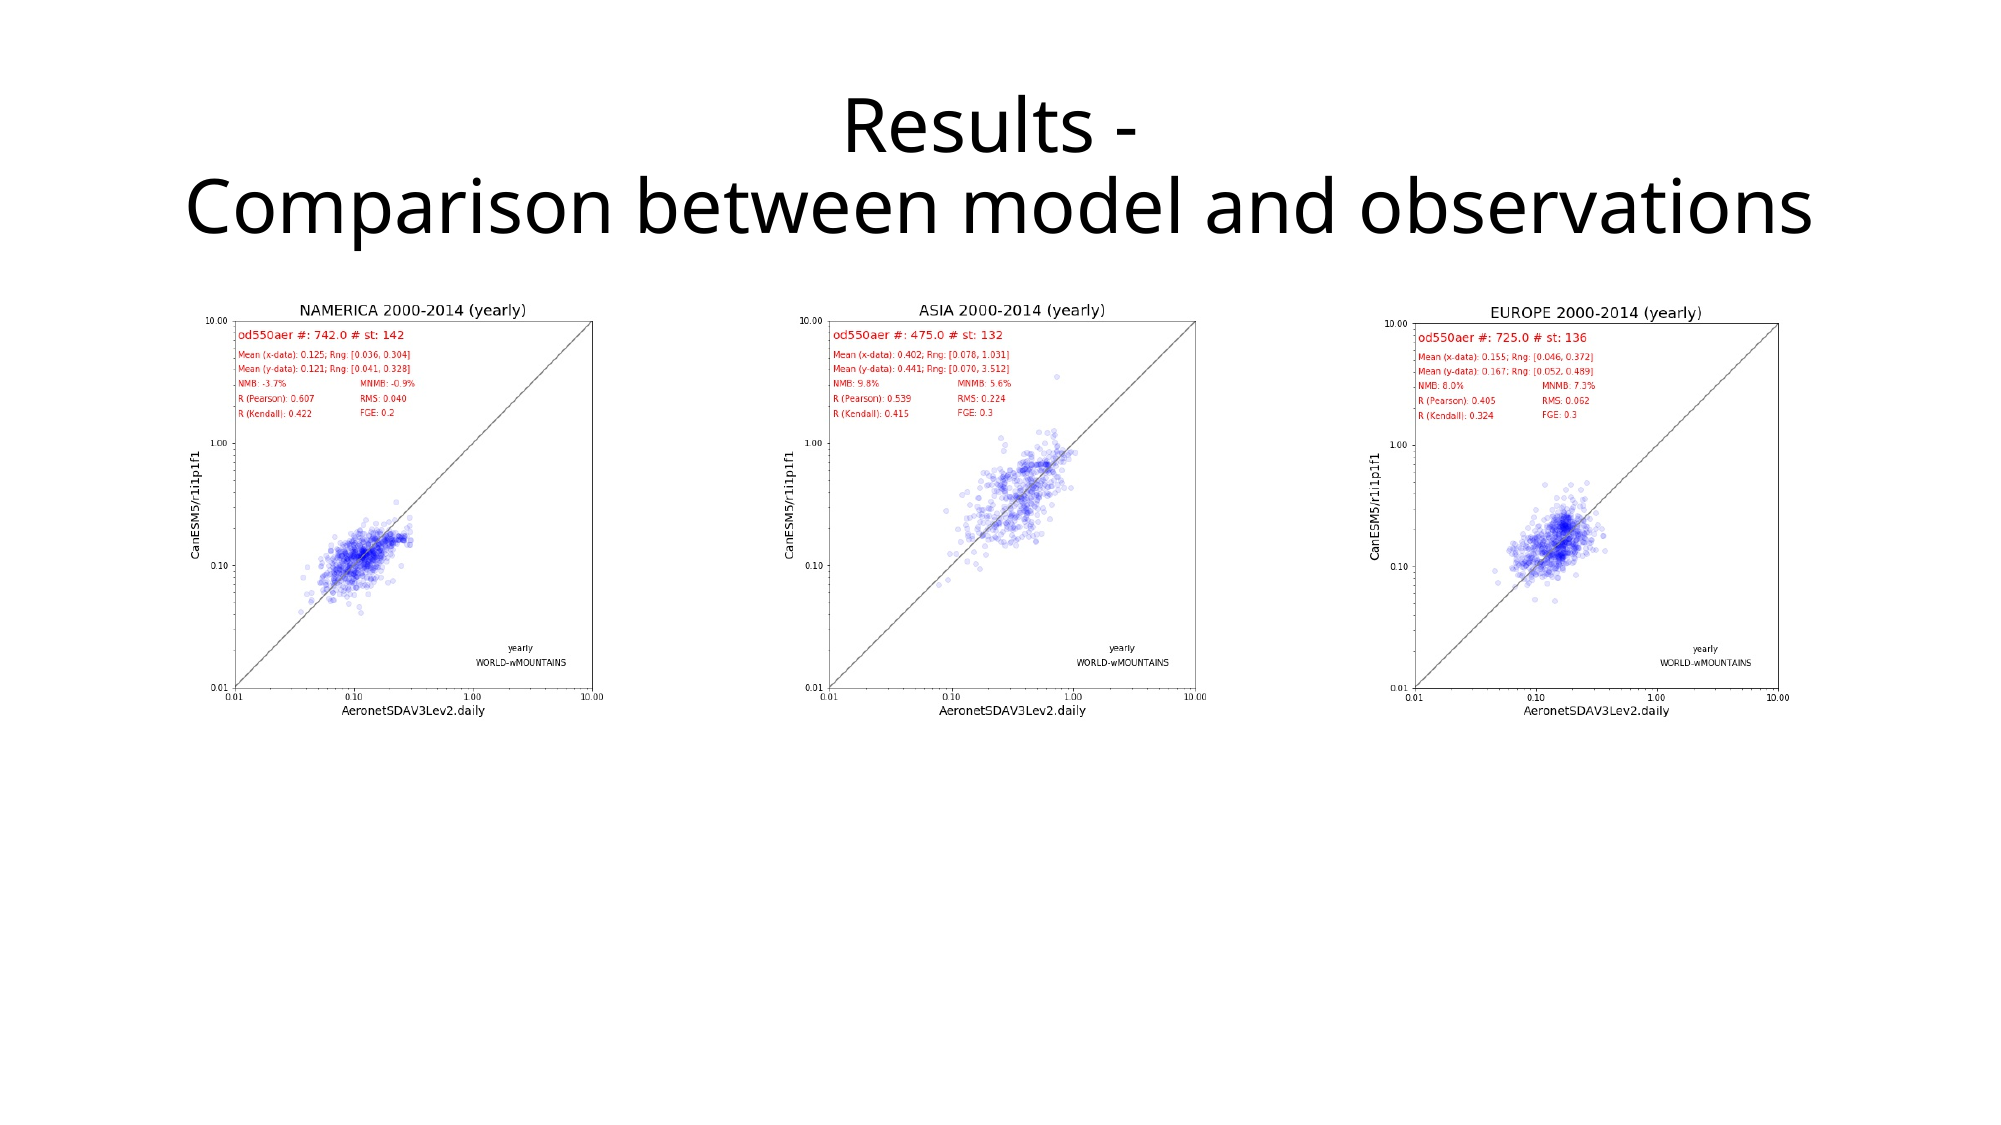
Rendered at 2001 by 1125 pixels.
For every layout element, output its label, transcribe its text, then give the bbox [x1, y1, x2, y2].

picture [1287, 265, 1890, 748]
title Results - Comparison between model and observations [137, 59, 1863, 265]
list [109, 262, 701, 748]
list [701, 262, 1308, 748]
